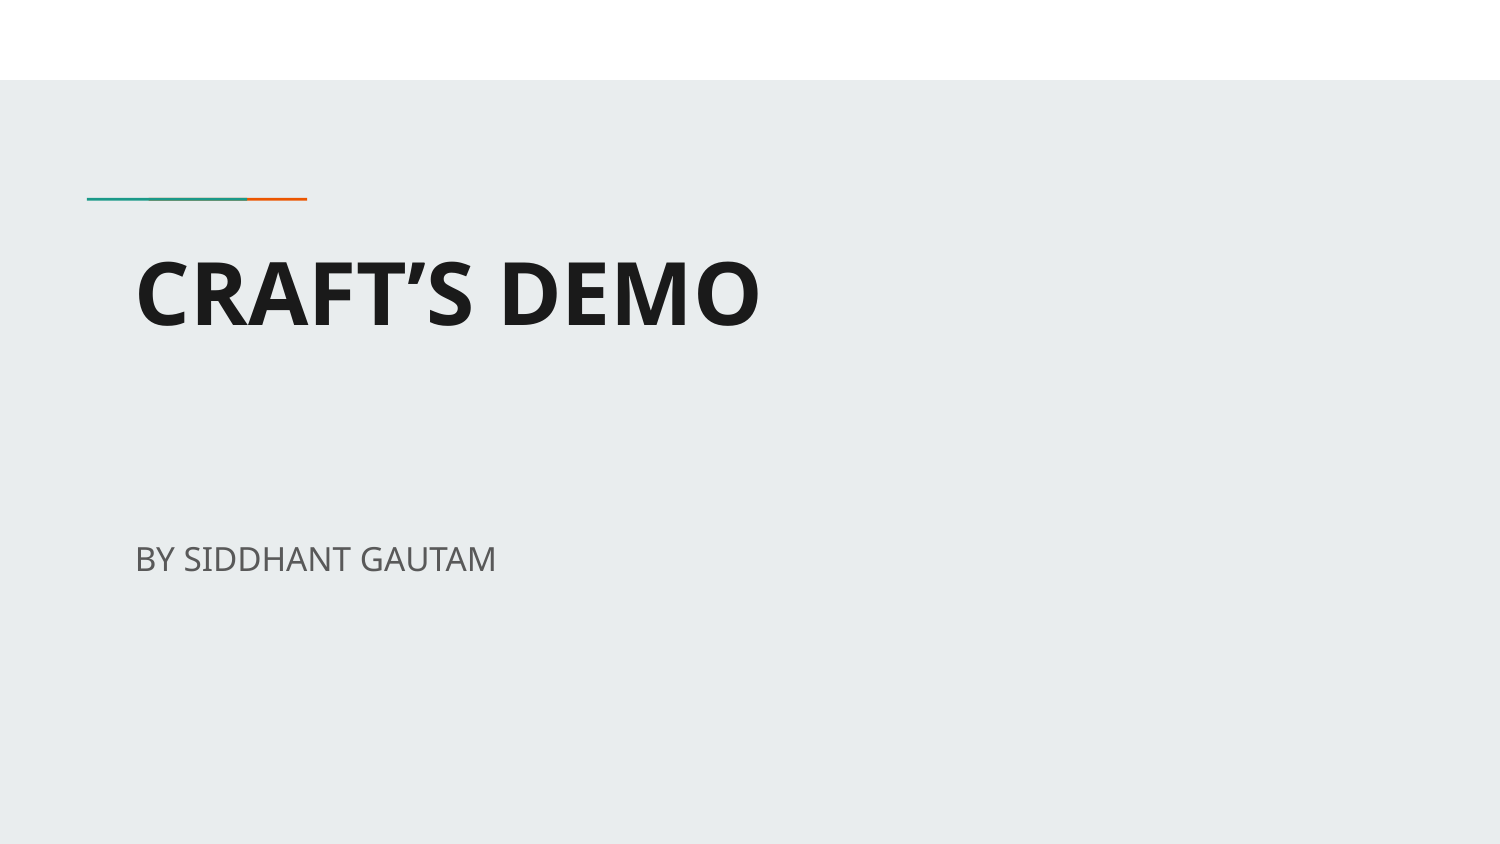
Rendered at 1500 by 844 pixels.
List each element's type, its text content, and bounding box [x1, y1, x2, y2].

title CRAFT’S DEMO [119, 216, 1381, 490]
subtitle BY SIDDHANT GAUTAM [119, 520, 1381, 610]
